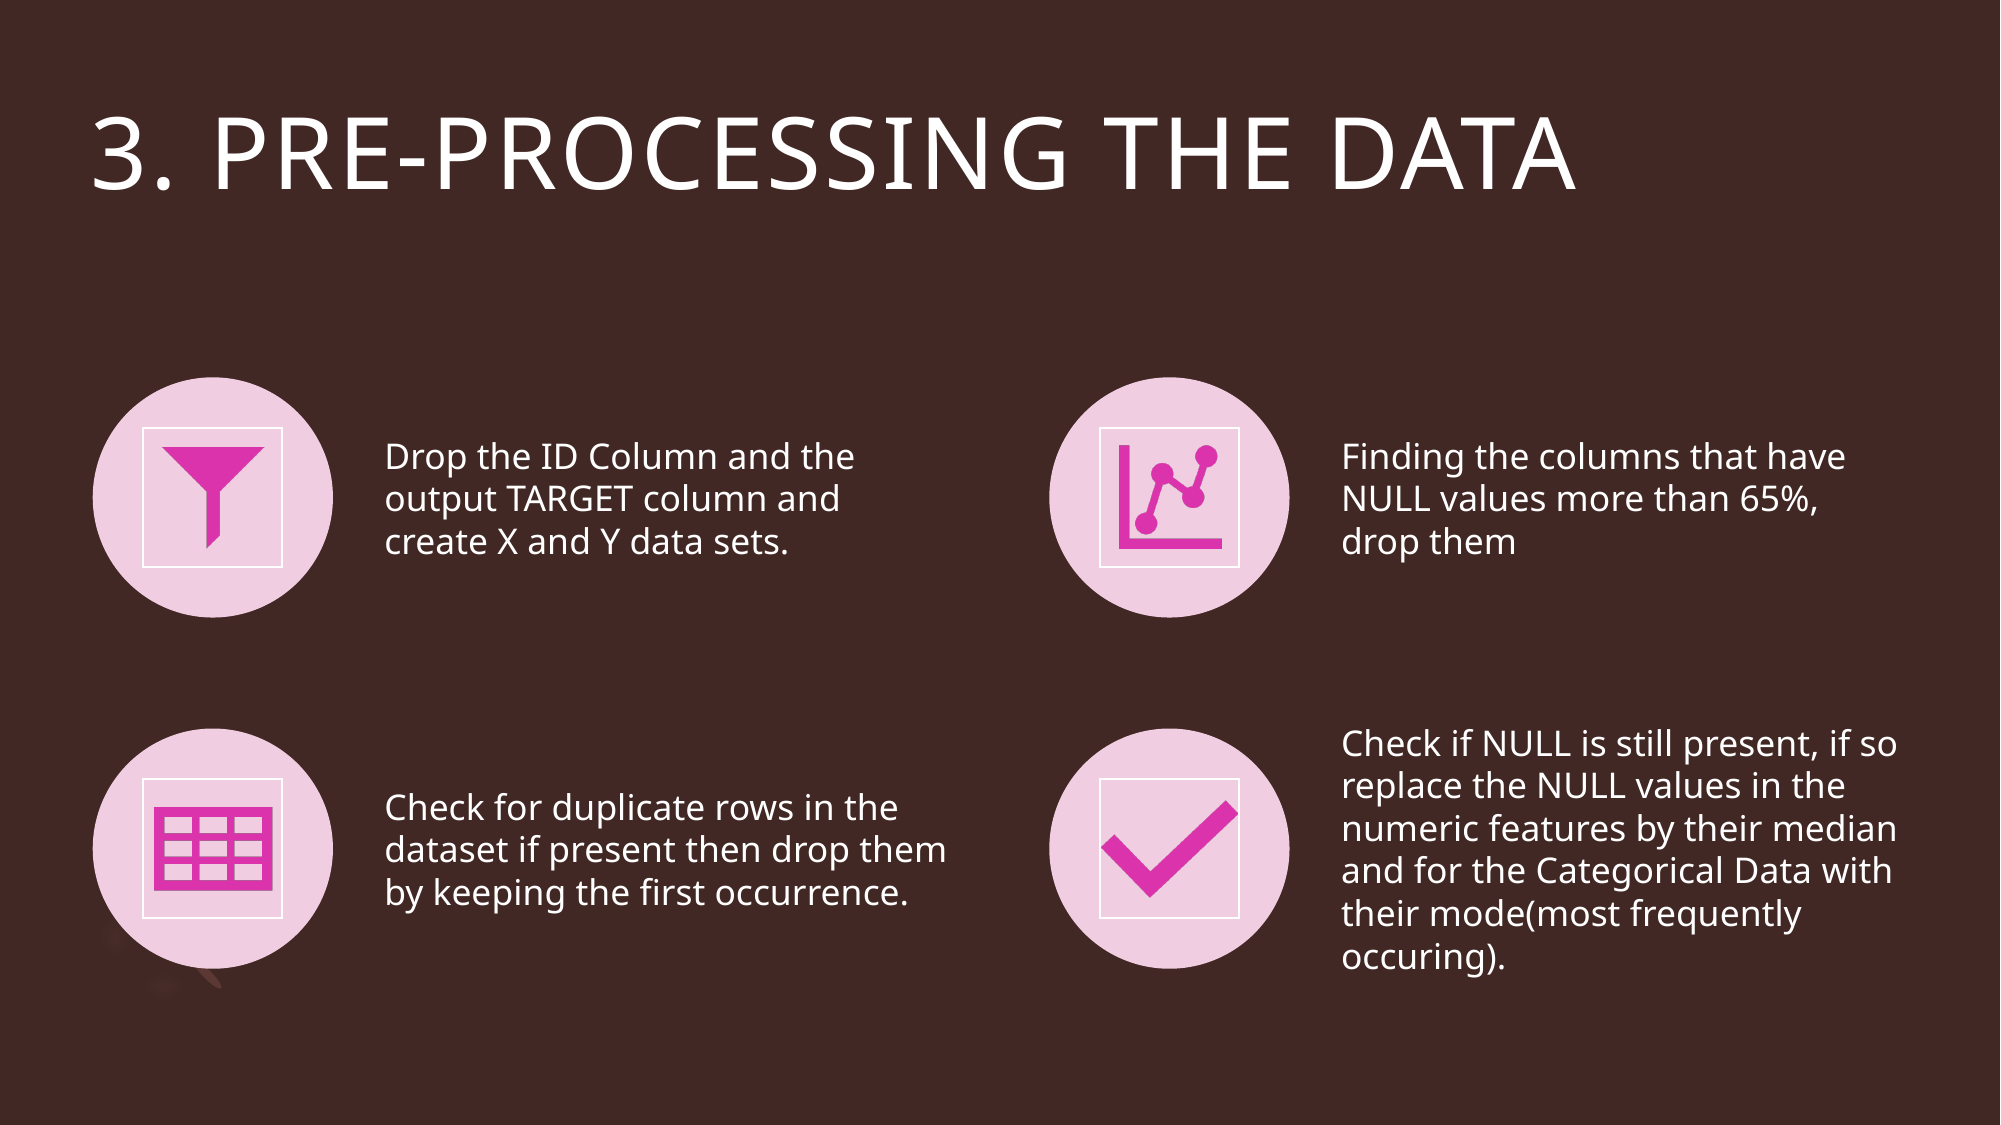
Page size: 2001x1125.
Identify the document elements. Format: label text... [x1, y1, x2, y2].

title 3. PRE-PROCESSING THE DATA [90, 90, 1910, 309]
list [90, 346, 1910, 1000]
